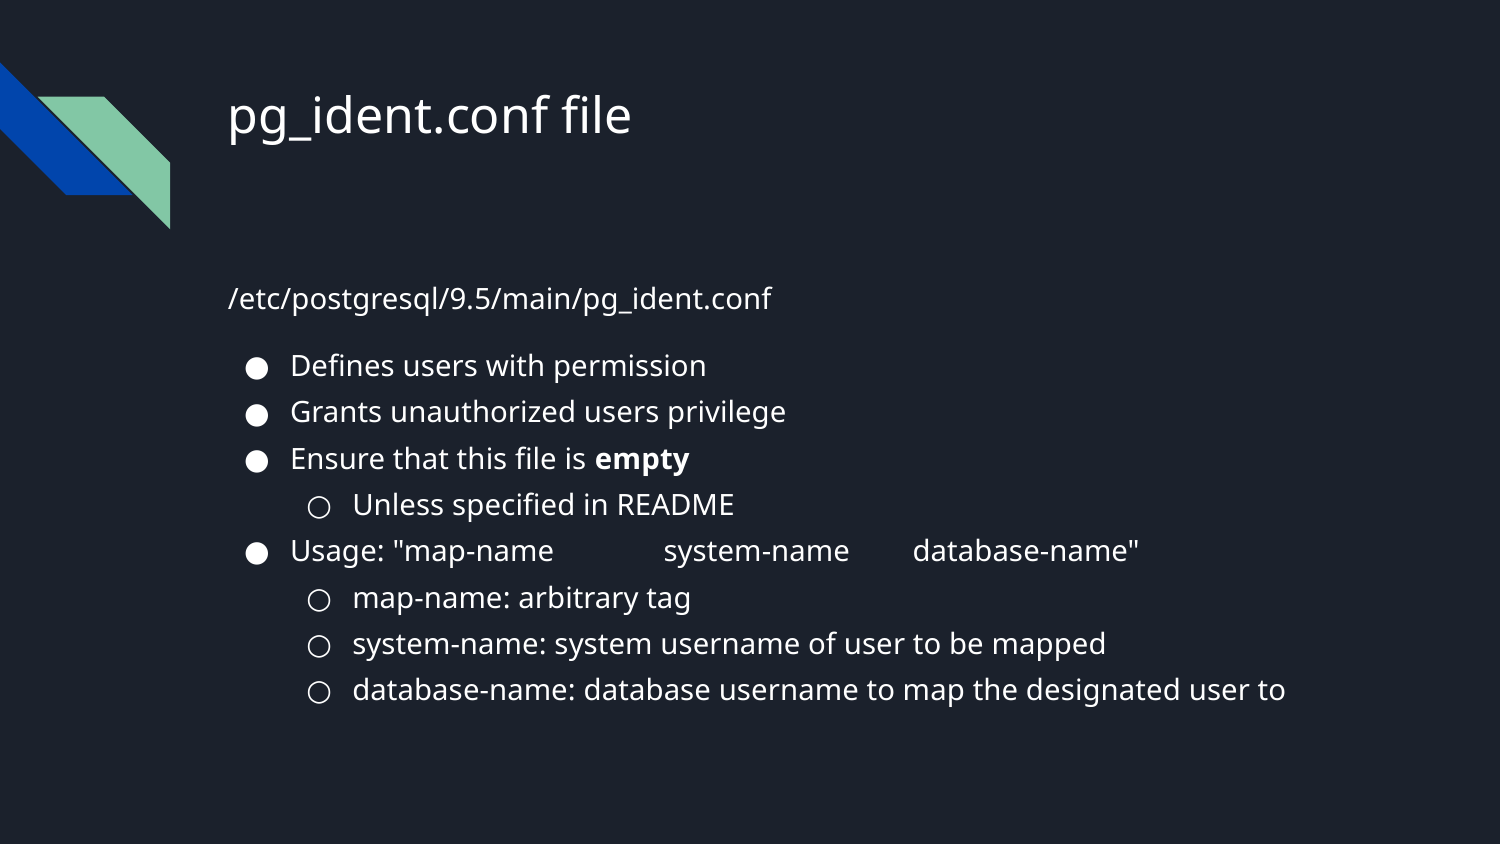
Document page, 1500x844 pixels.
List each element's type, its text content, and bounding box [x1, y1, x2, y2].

title pg_ident.conf file [212, 64, 1368, 215]
list /etc/postgresql/9.5/main/pg_ident.conf Defines users with permission Grants unauthorized users privilege Ensure that this file is empty Unless specified in README Usage: "map-name system-name database-name" map-name: arbitrary tag system-name: system username of user to be mapped database-name: database username to map the designated user to [212, 257, 1368, 735]
